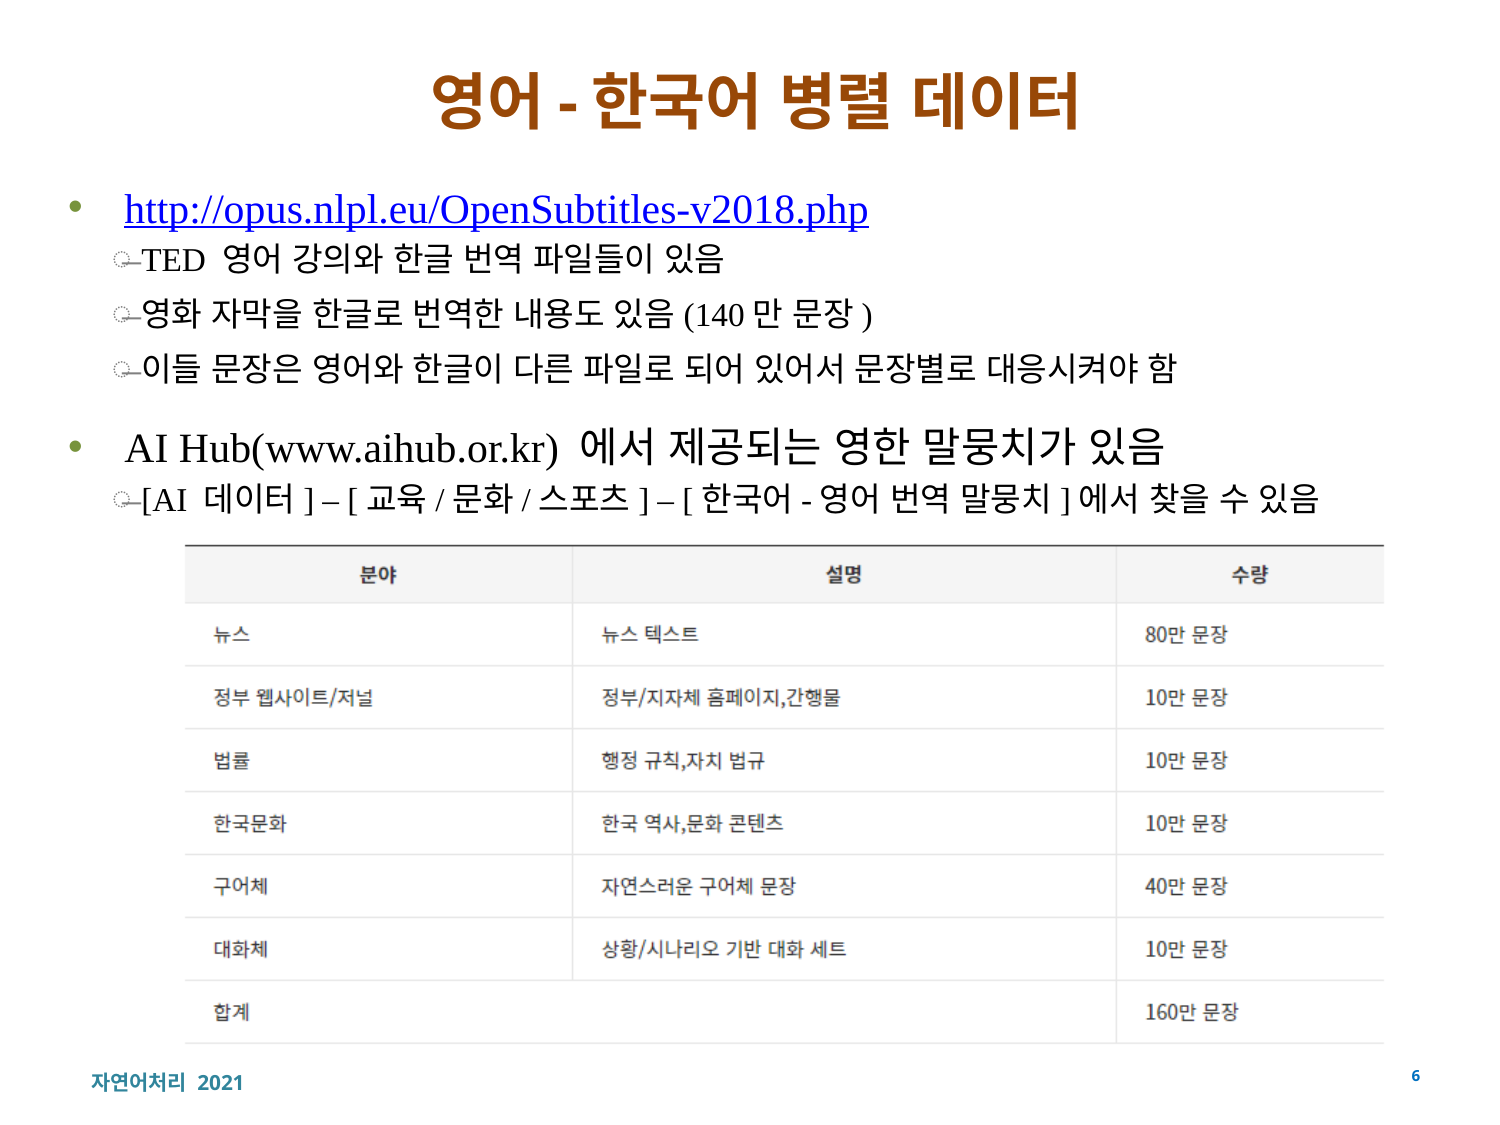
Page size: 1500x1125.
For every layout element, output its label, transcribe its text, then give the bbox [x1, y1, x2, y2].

picture [170, 538, 1398, 1058]
list http://opus.nlpl.eu/OpenSubtitles-v2018.php TED 영어 강의와 한글 번역 파일들이 있음 영화 자막을 한글로 번역한 내용도 있음(140만 문장) 이들 문장은 영어와 한글이 다른 파일로 되어 있어서 문장별로 대응시켜야 함 AI Hub(www.aihub.or.kr) 에서 제공되는 영한 말뭉치가 있음 [AI 데이터] – [교육/문화/스포츠] – [한국어-영어 번역 말뭉치]에서 찾을 수 있음 [52, 148, 1448, 481]
title 영어-한국어 병렬 데이터 [76, 54, 1437, 145]
